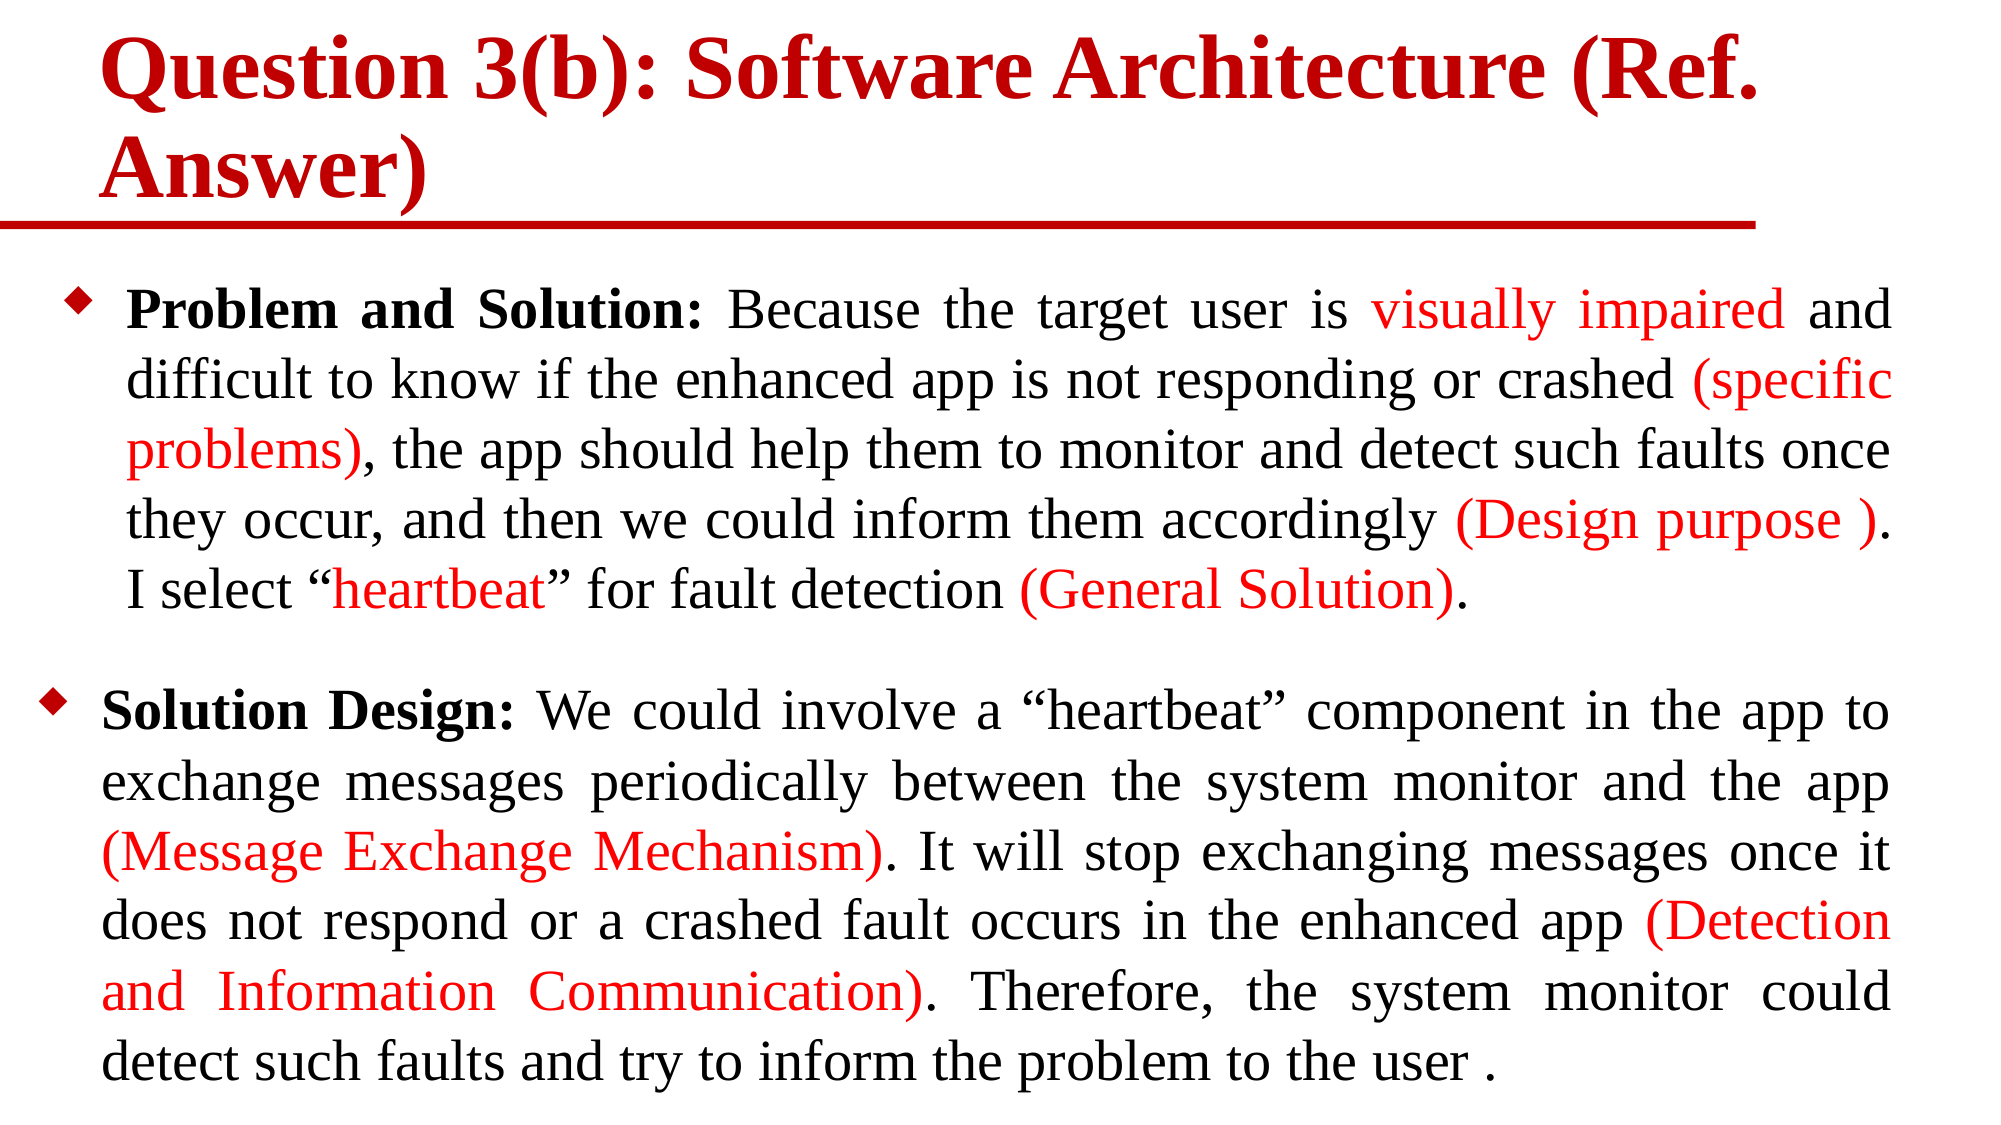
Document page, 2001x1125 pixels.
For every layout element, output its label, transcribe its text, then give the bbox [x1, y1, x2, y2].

title Question 3(b): Software Architecture (Ref. Answer) [83, 43, 1909, 225]
text_box Solution Design: We could involve a “heartbeat” component in the app to exchange messages periodically between the system monitor and the app (Message Exchange Mechanism). It will stop exchanging messages once it does not respond or a crashed fault occurs in the enhanced app (Detection and Information Communication). Therefore, the system monitor could detect such faults and try to inform the problem to the user . [20, 664, 1907, 1104]
list Problem and Solution: Because the target user is visually impaired and difficult to know if the enhanced app is not responding or crashed (specific problems), the app should help them to monitor and detect such faults once they occur, and then we could inform them accordingly (Design purpose ). I select “heartbeat” for fault detection (General Solution). [45, 263, 1909, 647]
